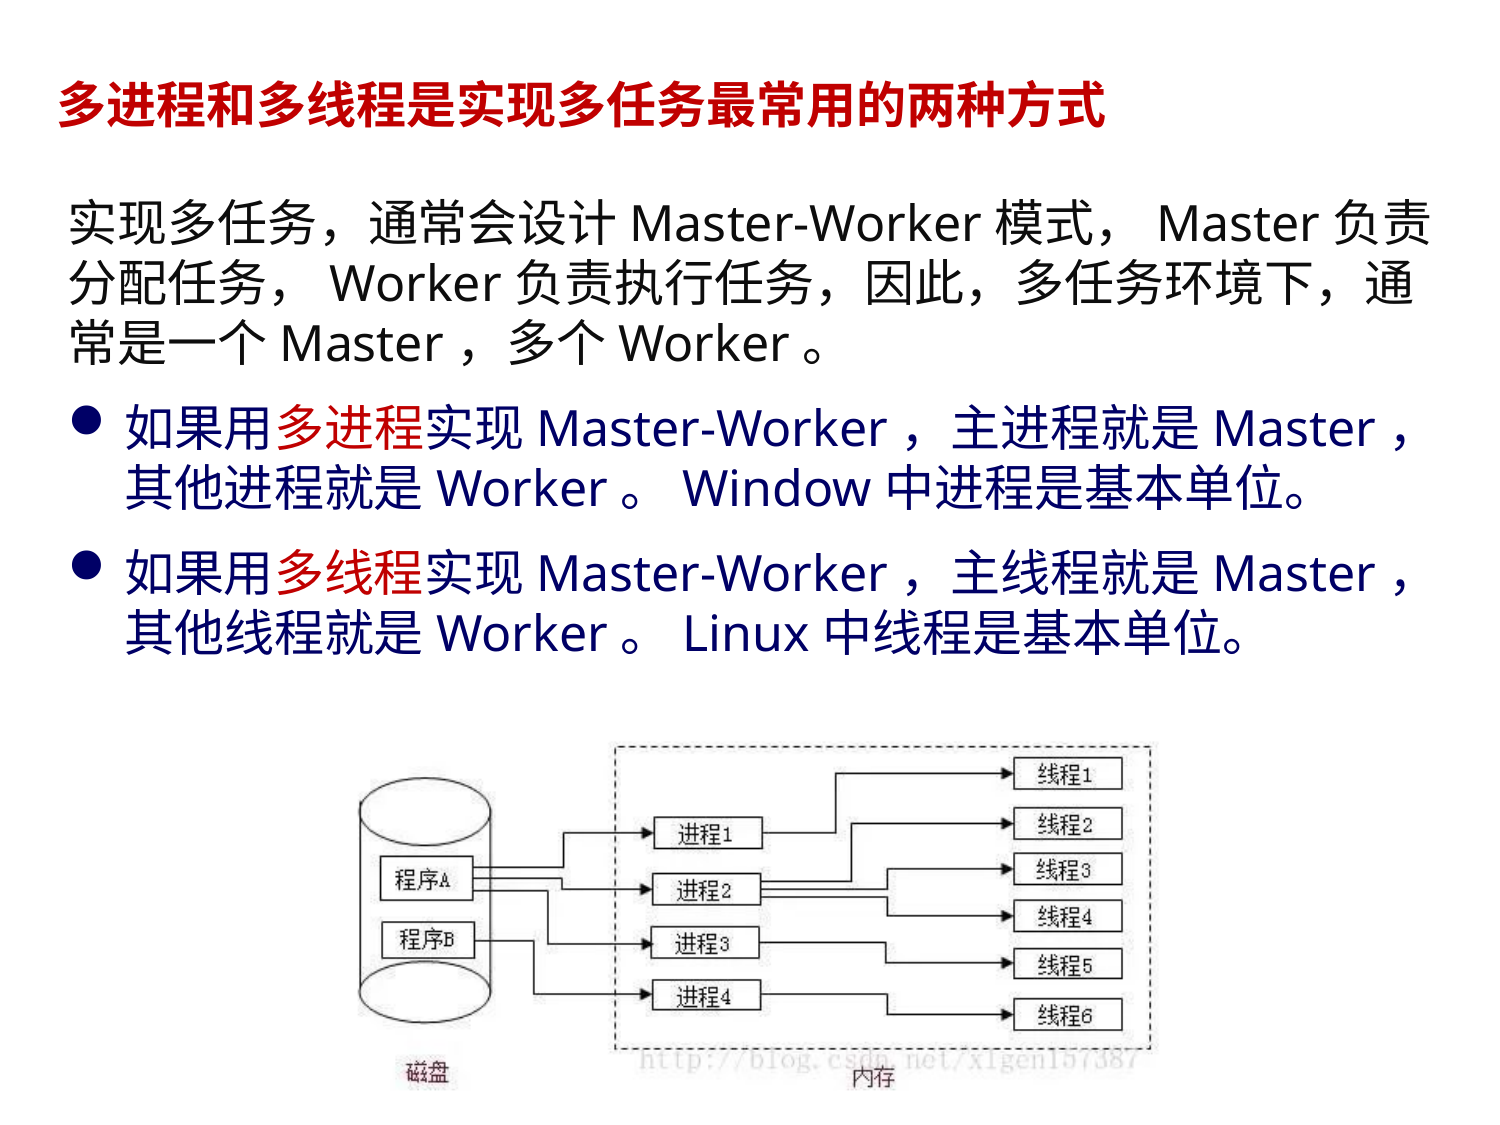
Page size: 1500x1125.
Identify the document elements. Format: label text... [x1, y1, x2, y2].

text_box 实现多任务，通常会设计Master-Worker模式，Master负责分配任务，Worker负责执行任务，因此，多任务环境下，通常是一个Master，多个Worker。 如果用多进程实现Master-Worker，主进程就是Master，其他进程就是Worker。Window中进程是基本单位。 如果用多线程实现Master-Worker，主线程就是Master，其他线程就是Worker。Linux中线程是基本单位。 [53, 184, 1459, 670]
text_box 多进程和多线程是实现多任务最常用的两种方式 [41, 66, 1164, 142]
picture [330, 703, 1170, 1100]
